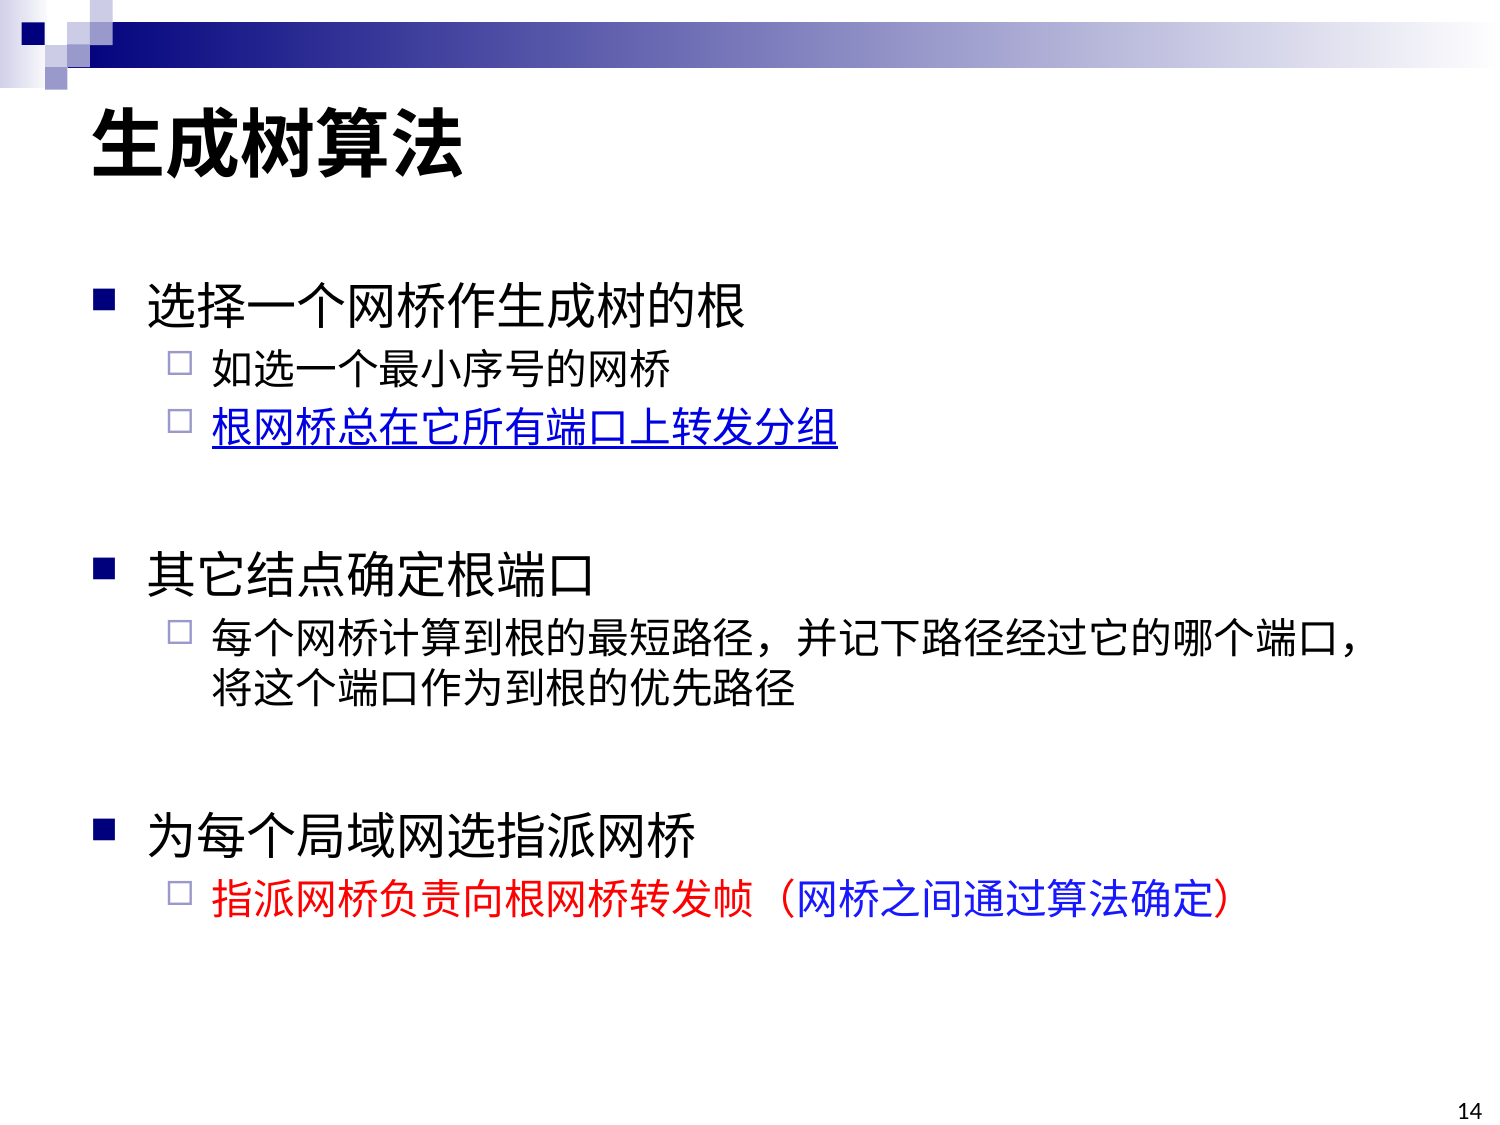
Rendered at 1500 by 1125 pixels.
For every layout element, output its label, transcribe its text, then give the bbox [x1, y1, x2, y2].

slide_number 14 [1448, 1100, 1483, 1125]
list 选择一个网桥作生成树的根 如选一个最小序号的网桥 根网桥总在它所有端口上转发分组 其它结点确定根端口 每个网桥计算到根的最短路径，并记下路径经过它的哪个端口，将这个端口作为到根的优先路径 为每个局域网选指派网桥 指派网桥负责向根网桥转发帧（网桥之间通过算法确定） [75, 237, 1425, 1063]
title 生成树算法 [75, 75, 1425, 209]
